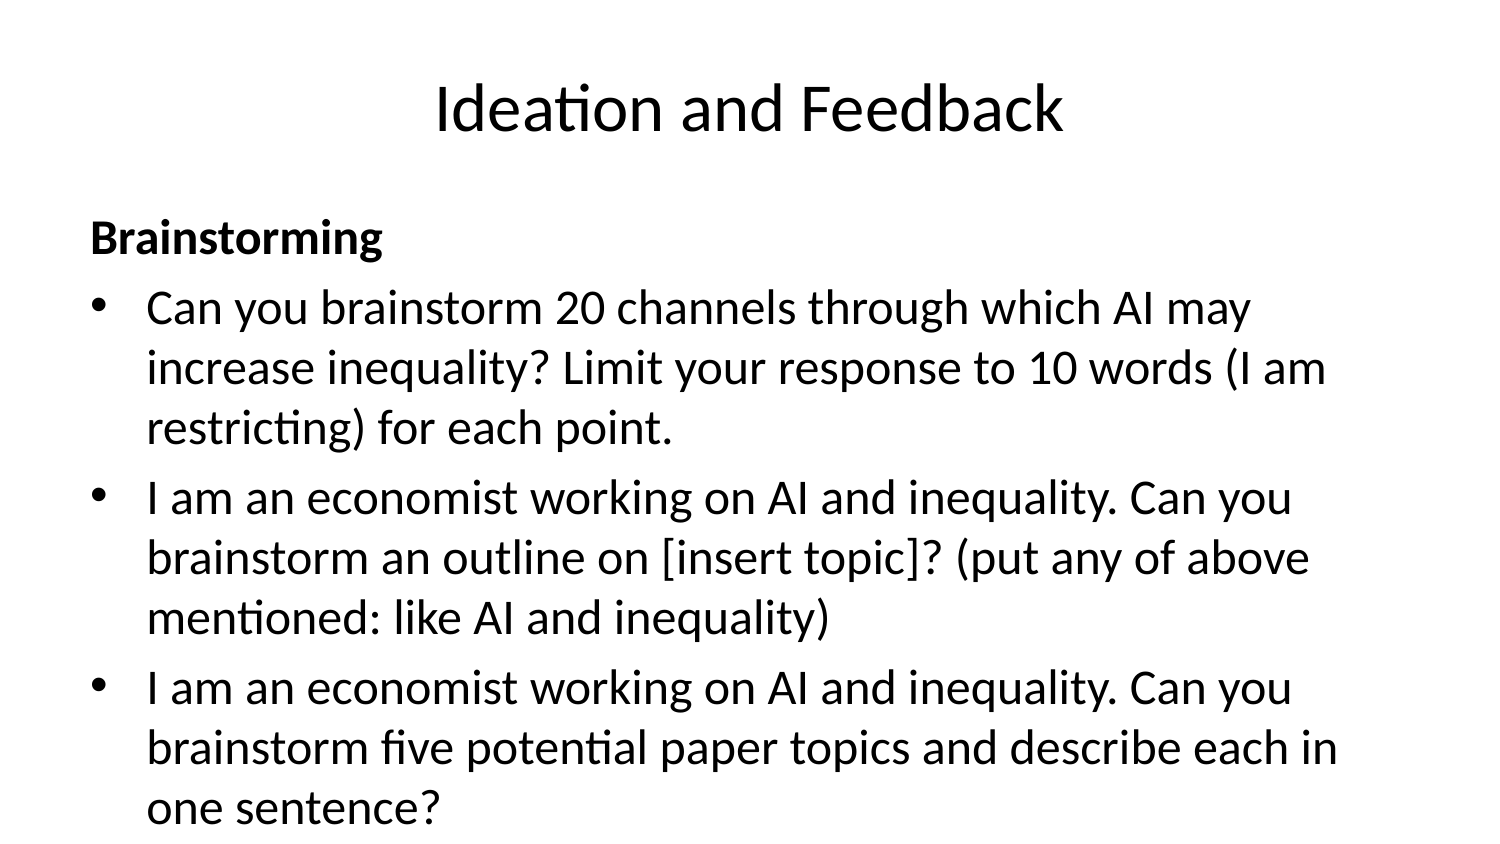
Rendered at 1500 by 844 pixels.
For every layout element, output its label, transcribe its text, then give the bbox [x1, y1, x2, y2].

title Ideation and Feedback [75, 33, 1425, 175]
list Brainstorming Can you brainstorm 20 channels through which AI may increase inequality? Limit your response to 10 words (I am restricting) for each point. I am an economist working on AI and inequality. Can you brainstorm an outline on [insert topic]? (put any of above mentioned: like AI and inequality) I am an economist working on AI and inequality. Can you brainstorm five potential paper topics and describe each in one sentence? I am an economist working on an academic paper on [insert topic]. Can you brainstorm a research plan for me? What are the top three pros and cons of working on the economics of AGI? Can you suggest ways to improve this paper? (I am attaching economic_update_August_2024.pdf) [Attachment: w30957.pdf] (Korinek 2023 paper) Can you draft a referee report for this paper for the Journal of Economic Literature? [Attachment: w30957.pdf] Would this paper be suitable for the American Economic Review? [75, 196, 1425, 754]
